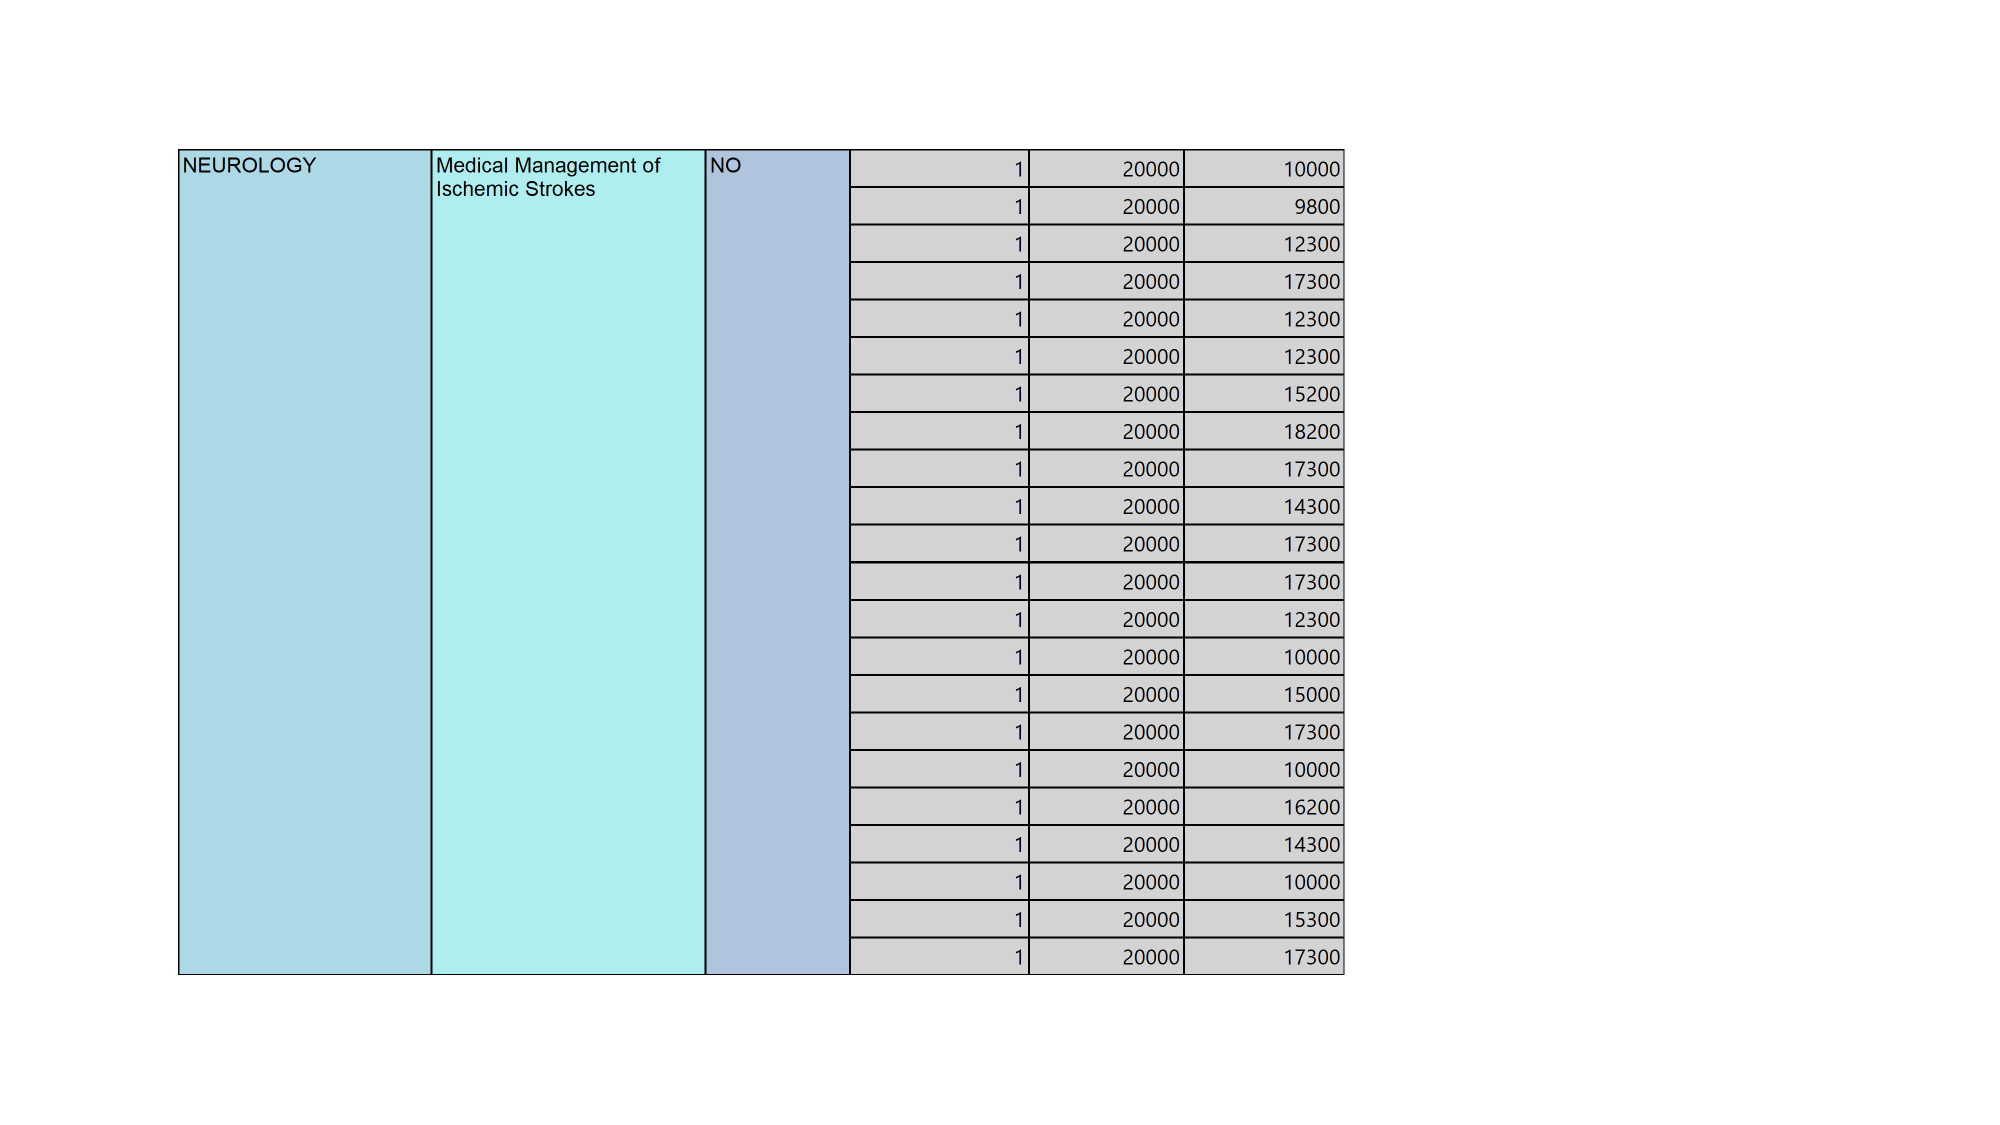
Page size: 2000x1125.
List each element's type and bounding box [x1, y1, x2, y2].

picture [178, 149, 1345, 976]
